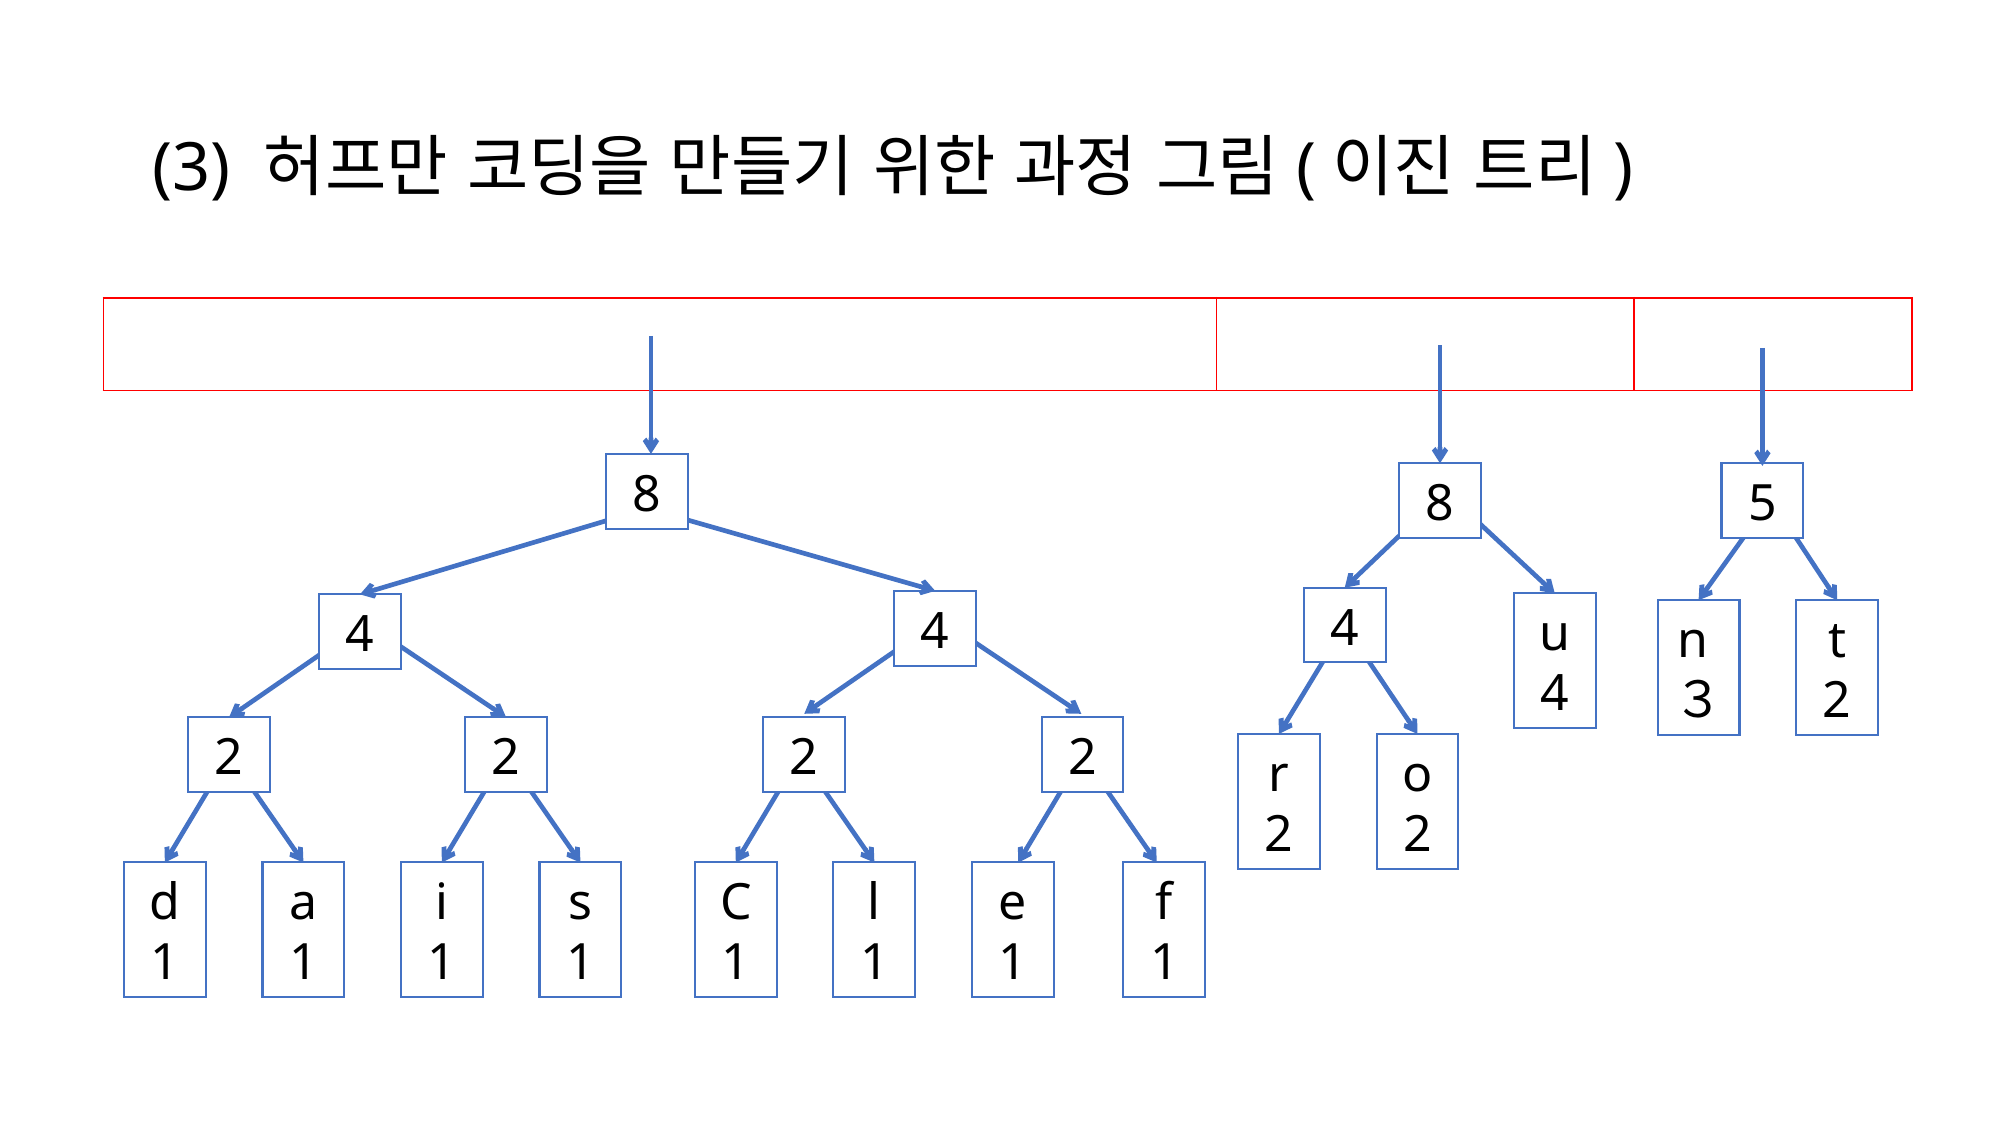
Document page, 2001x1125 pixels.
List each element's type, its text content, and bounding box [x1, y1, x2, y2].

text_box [229, 622, 365, 718]
text_box e1 [971, 861, 1055, 998]
text_box 2 [762, 716, 846, 755]
text_box 5 [1720, 462, 1804, 500]
text_box 8 [1398, 462, 1482, 491]
text_box d1 [123, 861, 207, 998]
text_box t 2 [1795, 599, 1879, 736]
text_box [229, 755, 304, 863]
text_box C1 [694, 861, 778, 998]
text_box 2 [1041, 716, 1124, 755]
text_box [800, 755, 875, 863]
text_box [1698, 500, 1769, 601]
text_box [164, 755, 229, 863]
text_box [1018, 755, 1082, 863]
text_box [1344, 491, 1445, 588]
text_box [1445, 491, 1555, 594]
title (3) 허프만 코딩을 만들기 위한 과정 그림(이진 트리) [137, 59, 1863, 278]
text_box 4 [893, 590, 977, 619]
text_box i 1 [400, 861, 484, 998]
table_header [104, 299, 1216, 390]
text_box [1082, 755, 1157, 863]
text_box 8 [605, 453, 689, 508]
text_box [1344, 625, 1418, 734]
text_box s 1 [538, 861, 622, 998]
text_box u4 [1513, 592, 1597, 729]
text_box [735, 755, 800, 863]
text_box n３ [1657, 599, 1741, 736]
text_box l 1 [832, 861, 916, 998]
table_header [1217, 299, 1633, 390]
table_header [1635, 299, 1911, 390]
text_box 4 [1303, 587, 1387, 625]
text_box 2 [464, 716, 548, 755]
text_box 4 [318, 593, 402, 622]
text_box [804, 619, 940, 714]
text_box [1278, 625, 1344, 734]
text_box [940, 619, 1082, 714]
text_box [647, 508, 936, 591]
text_box a1 [261, 861, 345, 998]
text_box f 1 [1122, 861, 1206, 998]
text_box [441, 755, 506, 863]
text_box o2 [1376, 733, 1459, 870]
text_box 2 [187, 716, 271, 755]
text_box r 2 [1237, 733, 1321, 870]
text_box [1769, 497, 1838, 601]
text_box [365, 622, 507, 718]
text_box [359, 508, 648, 595]
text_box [506, 755, 581, 863]
